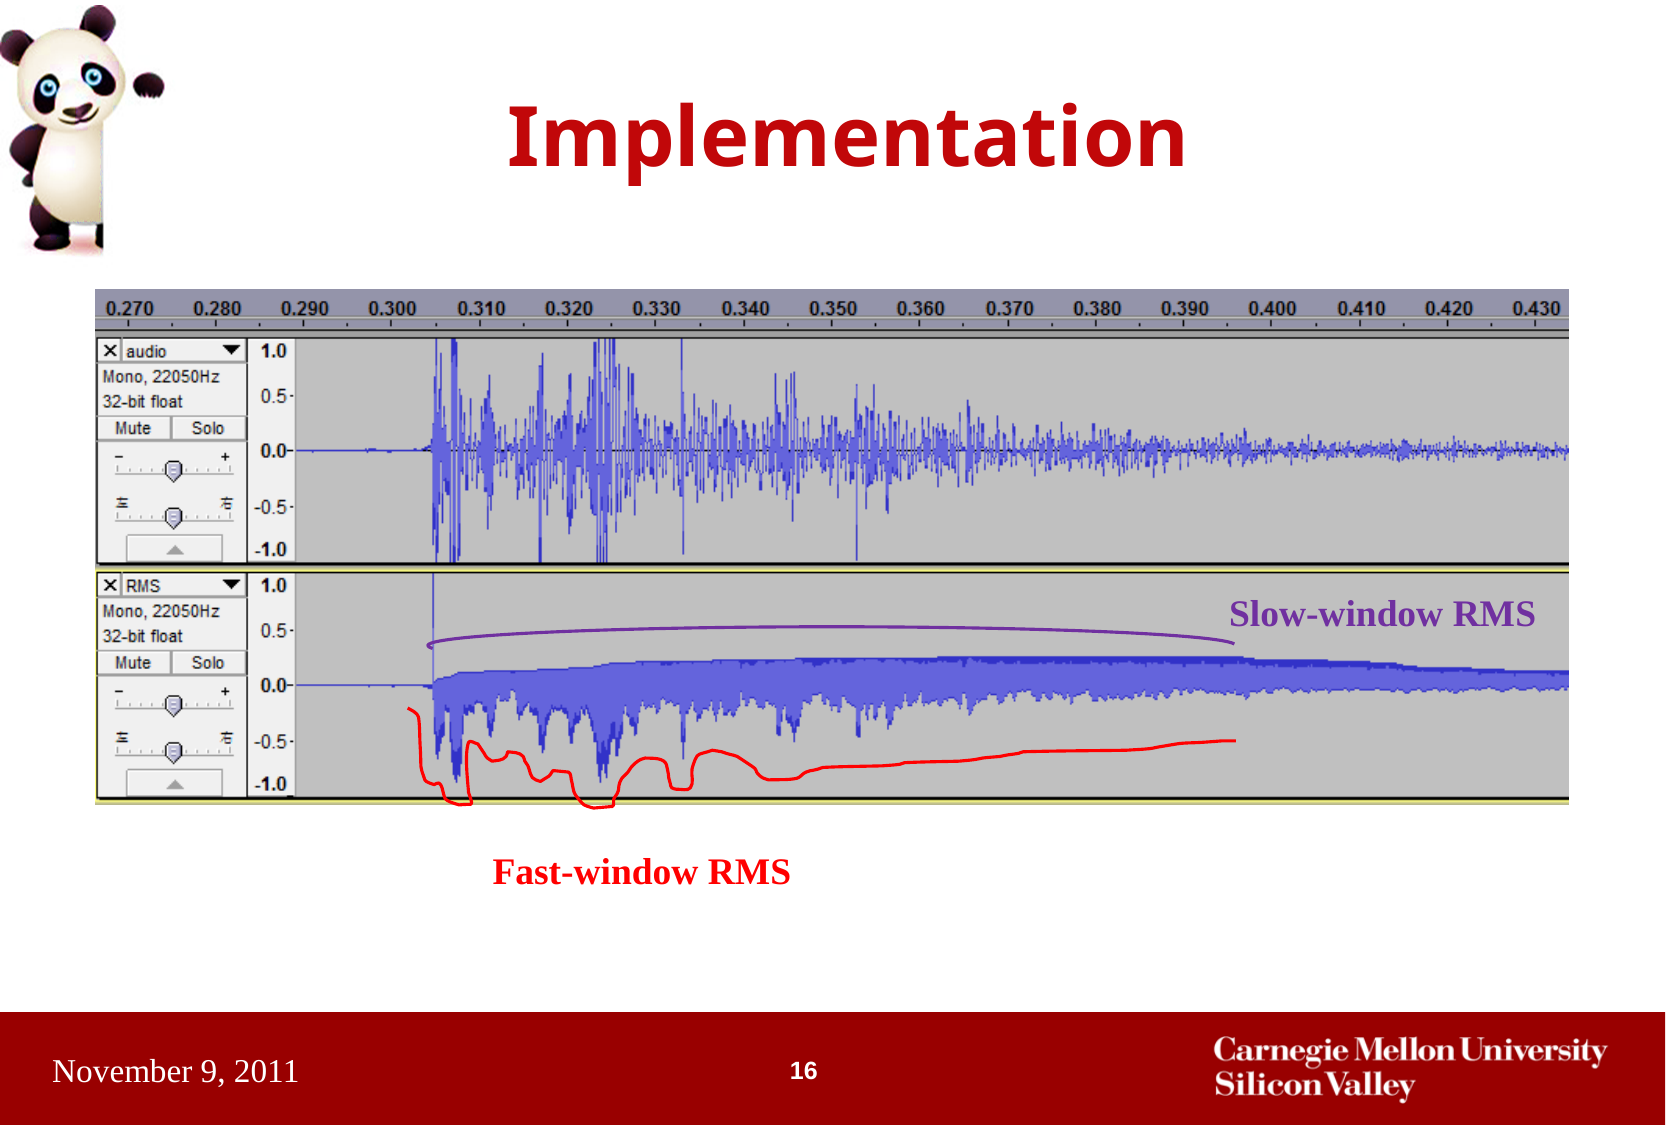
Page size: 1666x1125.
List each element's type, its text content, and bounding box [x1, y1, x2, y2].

slide_number 16 [751, 1047, 833, 1125]
picture [0, 1012, 1666, 1125]
picture [0, 5, 205, 268]
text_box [94, 289, 1569, 901]
title Implementation [102, 75, 1596, 188]
